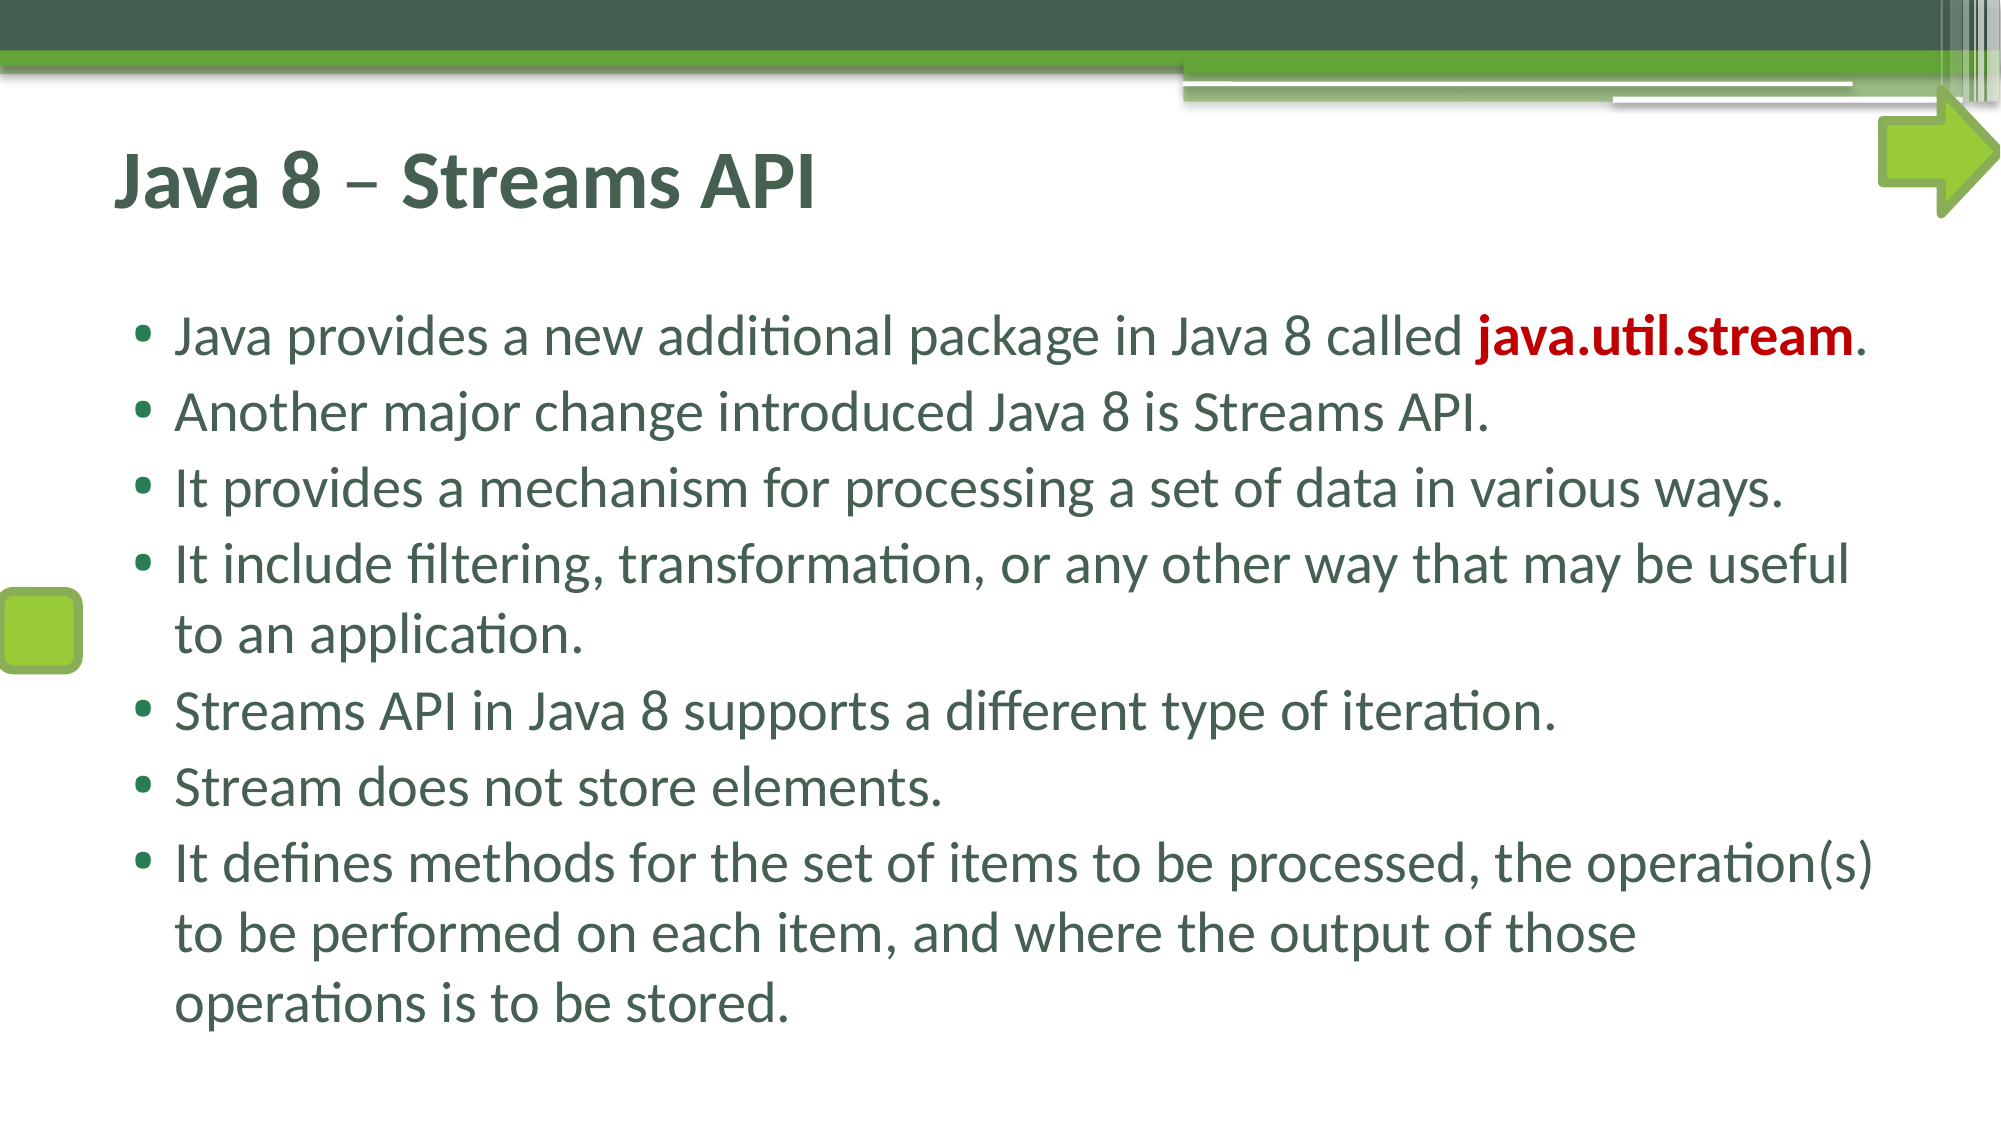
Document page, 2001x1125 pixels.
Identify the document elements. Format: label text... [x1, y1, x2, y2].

list Java provides a new additional package in Java 8 called java.util.stream. Another major change introduced Java 8 is Streams API. It provides a mechanism for processing a set of data in various ways. It include filtering, transformation, or any other way that may be useful to an application. Streams API in Java 8 supports a different type of iteration. Stream does not store elements. It defines methods for the set of items to be processed, the operation(s) to be performed on each item, and where the output of those operations is to be stored. [99, 289, 1900, 1079]
title Java 8 – Streams API [99, 87, 1900, 263]
